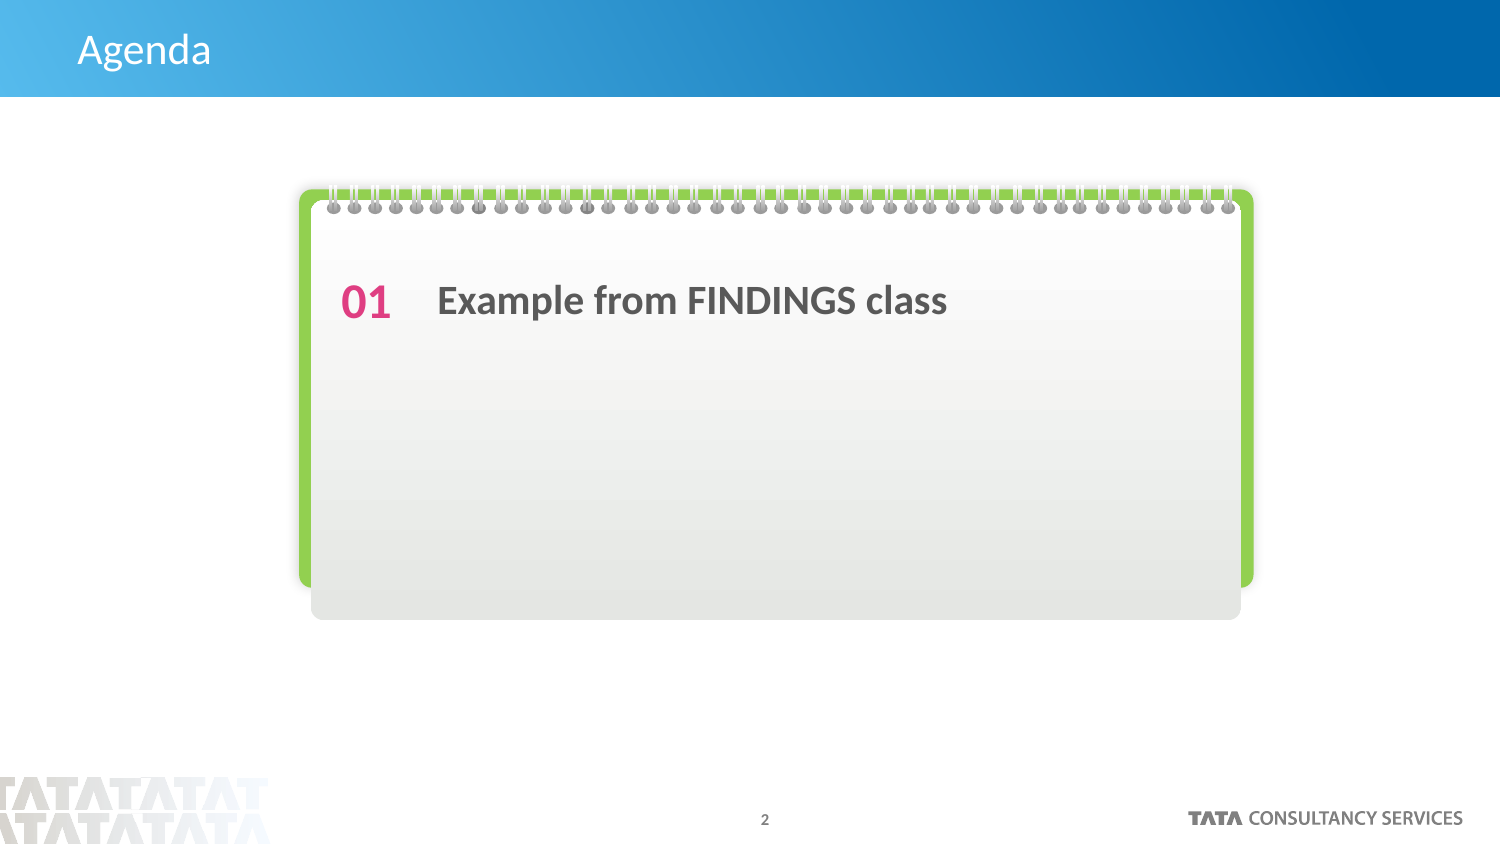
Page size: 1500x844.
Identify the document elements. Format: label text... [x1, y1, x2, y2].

text_box [448, 202, 467, 217]
text_box [936, 187, 946, 198]
text_box [881, 201, 900, 217]
text_box [972, 184, 980, 213]
text_box [700, 187, 711, 198]
text_box [1213, 187, 1222, 198]
text_box [1222, 184, 1227, 213]
text_box [572, 187, 581, 198]
text_box [958, 187, 968, 198]
text_box [1008, 202, 1027, 217]
text_box [651, 184, 658, 213]
text_box [469, 202, 488, 217]
text_box [1067, 187, 1074, 198]
text_box [456, 184, 463, 213]
text_box [528, 187, 539, 198]
text_box [1101, 184, 1108, 213]
text_box [625, 184, 630, 213]
text_box [1227, 184, 1234, 213]
text_box [332, 184, 339, 213]
text_box [602, 184, 608, 213]
text_box [968, 184, 972, 213]
text_box [360, 187, 369, 198]
text_box [815, 201, 835, 217]
text_box [622, 202, 641, 217]
text_box [544, 184, 551, 213]
text_box [551, 187, 560, 198]
text_box [499, 184, 507, 213]
text_box [732, 184, 737, 213]
text_box [772, 201, 791, 217]
text_box [1156, 202, 1175, 217]
text_box [1201, 184, 1206, 213]
text_box [535, 202, 554, 217]
text_box [844, 184, 851, 213]
text_box [680, 187, 688, 198]
text_box [774, 184, 779, 213]
text_box [386, 201, 405, 217]
text_box [646, 184, 651, 213]
text_box [1108, 187, 1118, 198]
text_box [411, 184, 416, 213]
text_box [1143, 184, 1150, 213]
text_box [839, 184, 844, 213]
text_box [473, 184, 478, 213]
text_box [565, 184, 572, 213]
text_box [463, 187, 472, 198]
text_box [1038, 184, 1045, 213]
text_box [593, 187, 602, 198]
text_box [1178, 184, 1183, 213]
title Agenda [66, 7, 1463, 87]
text_box [861, 184, 866, 213]
text_box [516, 184, 521, 213]
text_box [883, 184, 888, 213]
text_box [1093, 202, 1112, 217]
text_box [716, 184, 723, 213]
text_box [560, 184, 565, 213]
text_box [779, 184, 786, 213]
text_box [1219, 202, 1238, 217]
text_box [297, 187, 327, 590]
text_box [1118, 184, 1122, 213]
text_box [917, 187, 924, 198]
text_box [751, 202, 770, 217]
text_box [586, 184, 593, 213]
text_box [964, 202, 983, 217]
text_box [667, 184, 672, 213]
text_box [512, 202, 531, 217]
text_box [672, 184, 680, 213]
text_box Example from FINDINGS class [422, 265, 1193, 331]
text_box [795, 201, 814, 217]
text_box 01 [326, 261, 407, 336]
text_box [818, 184, 823, 213]
text_box [423, 187, 430, 198]
text_box [895, 187, 905, 198]
text_box [664, 202, 683, 217]
text_box [416, 184, 423, 213]
text_box [451, 184, 456, 213]
text_box [808, 187, 818, 198]
text_box [1060, 184, 1067, 213]
text_box [1016, 184, 1023, 213]
text_box [1122, 184, 1130, 213]
text_box [1070, 202, 1089, 217]
text_box [796, 184, 802, 213]
text_box [478, 184, 485, 213]
text_box [723, 187, 732, 198]
text_box [430, 184, 435, 213]
text_box [366, 202, 385, 217]
text_box [728, 202, 747, 217]
text_box [1086, 187, 1096, 198]
text_box [599, 202, 618, 217]
text_box [866, 184, 873, 213]
text_box [708, 202, 727, 217]
text_box [901, 202, 920, 217]
text_box [823, 184, 830, 213]
text_box [1114, 202, 1133, 217]
text_box [435, 184, 443, 213]
text_box [1191, 187, 1201, 198]
text_box [427, 202, 446, 217]
text_box [327, 184, 333, 213]
text_box [1079, 184, 1086, 213]
text_box [951, 184, 958, 213]
text_box [873, 187, 883, 198]
text_box [581, 184, 587, 213]
text_box [521, 184, 528, 213]
text_box [494, 184, 499, 213]
text_box [920, 202, 939, 217]
text_box [1031, 201, 1050, 217]
text_box [407, 202, 426, 217]
text_box [374, 184, 381, 213]
text_box [685, 202, 704, 217]
text_box [711, 184, 717, 213]
text_box [492, 202, 511, 217]
text_box [987, 201, 1006, 217]
text_box [737, 184, 744, 213]
text_box [1206, 184, 1213, 213]
text_box [658, 187, 667, 198]
text_box [1198, 202, 1217, 217]
text_box [1096, 184, 1101, 213]
text_box [1165, 184, 1172, 213]
text_box [394, 184, 401, 213]
text_box [389, 184, 395, 213]
text_box [308, 198, 1244, 623]
text_box [994, 184, 1001, 213]
text_box [642, 202, 661, 217]
text_box [744, 187, 755, 198]
text_box [630, 184, 637, 213]
text_box [851, 187, 861, 198]
text_box [1130, 187, 1138, 198]
text_box [786, 187, 796, 198]
text_box [345, 202, 364, 217]
text_box [1175, 202, 1194, 217]
text_box [1150, 187, 1160, 198]
text_box [1183, 184, 1191, 213]
text_box [614, 187, 625, 198]
text_box [1023, 187, 1033, 198]
text_box [946, 184, 951, 213]
text_box [801, 184, 808, 213]
text_box [767, 187, 774, 198]
text_box [1033, 184, 1038, 213]
text_box [989, 184, 994, 213]
text_box [556, 202, 575, 217]
text_box [688, 184, 694, 213]
text_box [507, 187, 516, 198]
text_box [1045, 187, 1055, 198]
text_box [905, 184, 910, 213]
text_box [929, 184, 936, 213]
text_box [830, 187, 839, 198]
text_box [858, 202, 877, 217]
text_box [539, 184, 544, 213]
text_box [1138, 184, 1143, 213]
text_box [1234, 187, 1256, 590]
text_box [1051, 202, 1070, 217]
text_box [1011, 184, 1016, 213]
text_box [1074, 184, 1079, 213]
text_box [888, 184, 895, 213]
text_box [324, 201, 343, 217]
text_box [1135, 201, 1154, 217]
text_box [924, 184, 929, 213]
text_box [348, 184, 353, 213]
text_box [837, 201, 856, 217]
text_box [755, 184, 759, 213]
text_box [578, 202, 597, 217]
text_box [339, 187, 348, 198]
text_box [401, 187, 411, 198]
text_box [353, 184, 360, 213]
text_box [369, 184, 374, 213]
text_box [1160, 184, 1165, 213]
text_box [1055, 184, 1060, 213]
text_box [443, 187, 451, 198]
text_box [693, 184, 700, 213]
text_box [980, 187, 989, 198]
text_box [637, 187, 646, 198]
text_box [381, 187, 389, 198]
text_box [607, 184, 614, 213]
text_box [910, 184, 917, 213]
text_box [943, 201, 962, 217]
text_box [759, 184, 767, 213]
text_box [1172, 187, 1178, 198]
text_box [485, 187, 494, 198]
text_box [1001, 187, 1011, 198]
